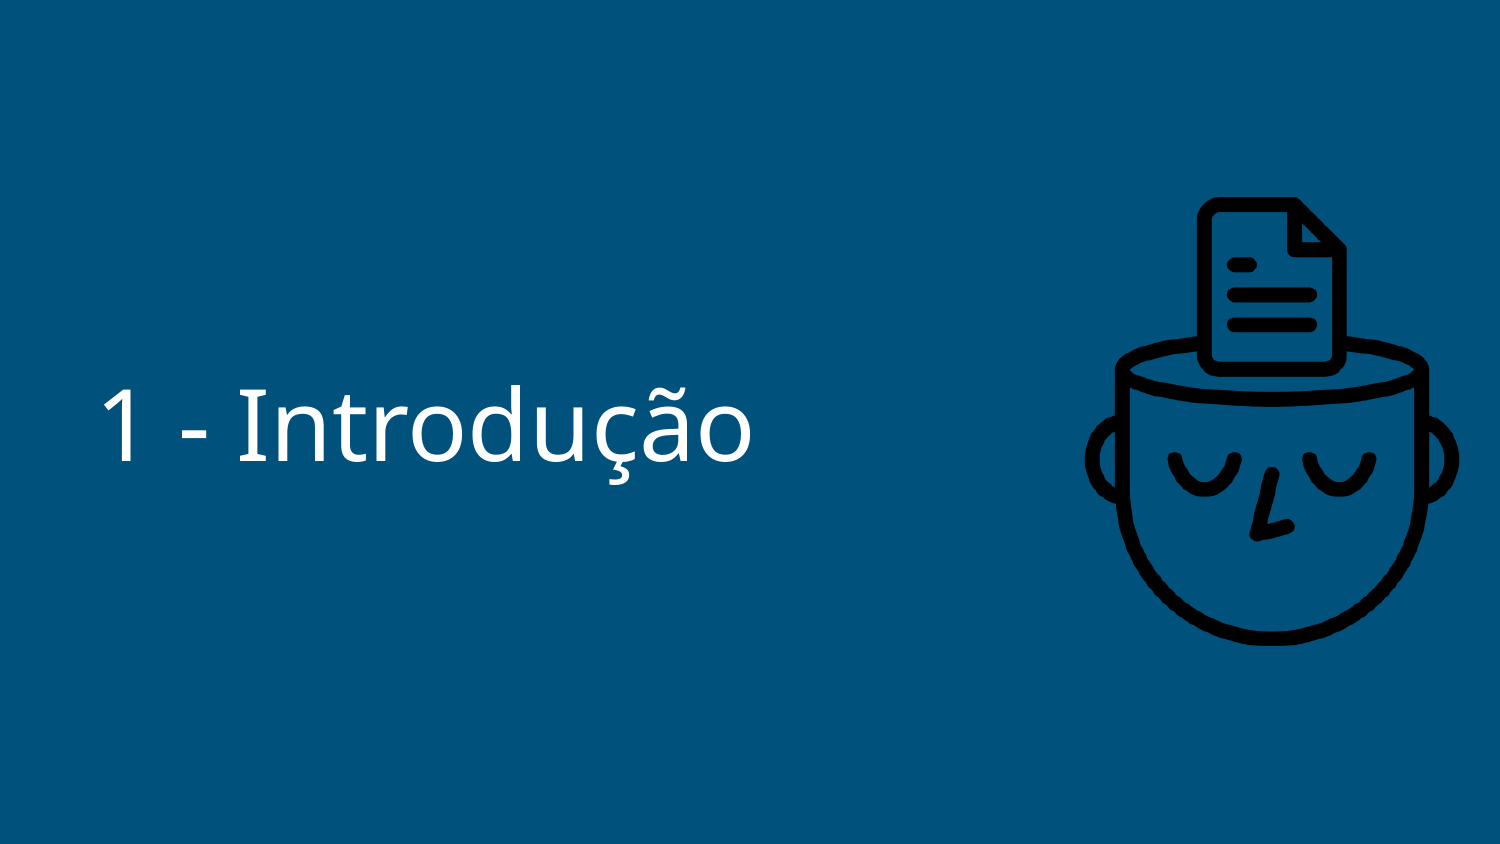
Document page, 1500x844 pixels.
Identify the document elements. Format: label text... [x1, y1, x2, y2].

picture [1086, 198, 1458, 645]
title 1 - Introdução [80, 86, 1087, 758]
